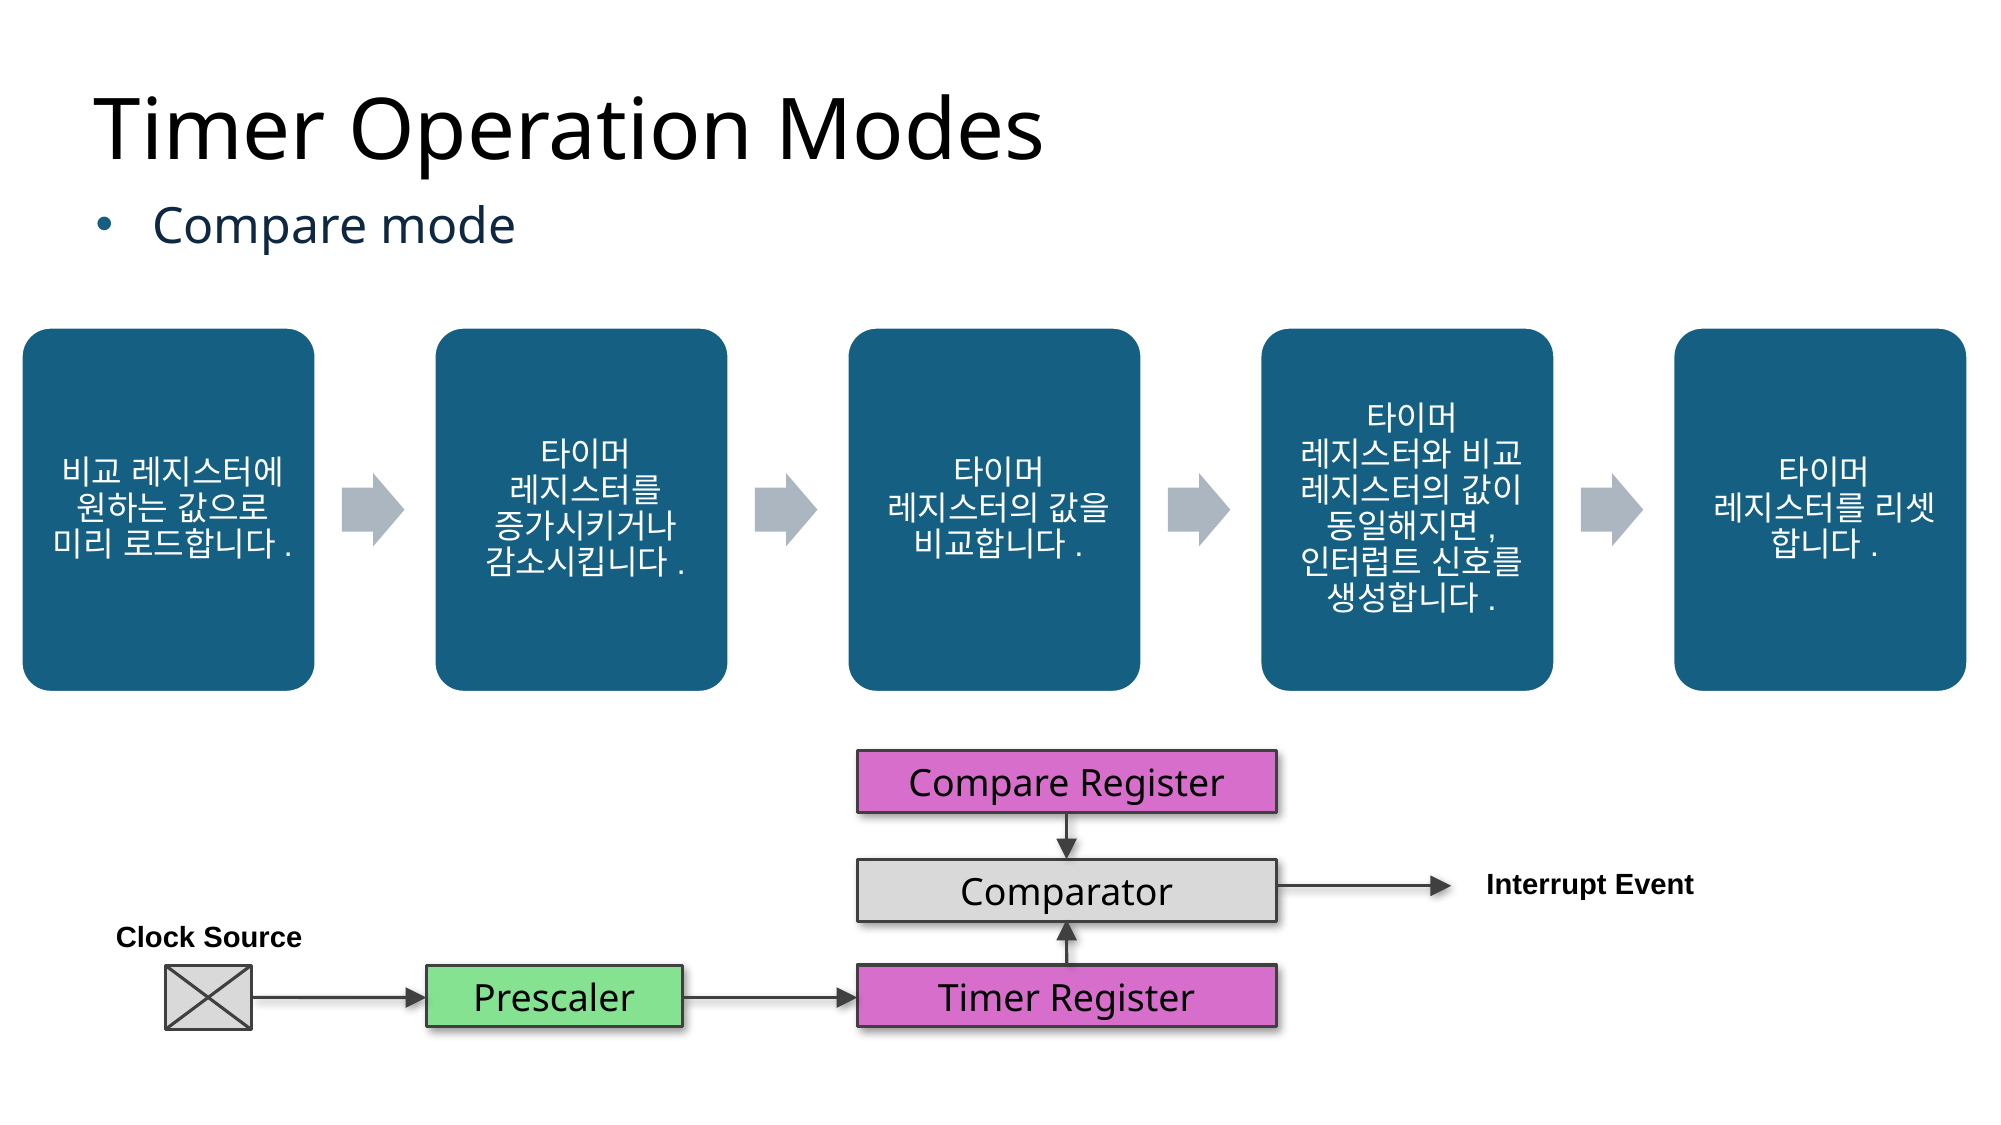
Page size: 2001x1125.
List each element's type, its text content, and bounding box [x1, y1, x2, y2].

text_box Comparator [857, 859, 1277, 922]
title Timer Operation Modes [78, 78, 1922, 186]
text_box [164, 964, 252, 1031]
text_box Prescaler [426, 965, 683, 1027]
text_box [19, 281, 1970, 739]
text_box Interrupt Event [1471, 858, 1811, 908]
list Compare mode [80, 739, 1915, 857]
text_box Compare Register [857, 750, 1277, 813]
text_box Timer Register [857, 964, 1277, 1027]
title NVIC Registers [1071, 751, 1284, 857]
list Compare mode [80, 185, 1915, 281]
text_box Clock Source [101, 911, 402, 961]
